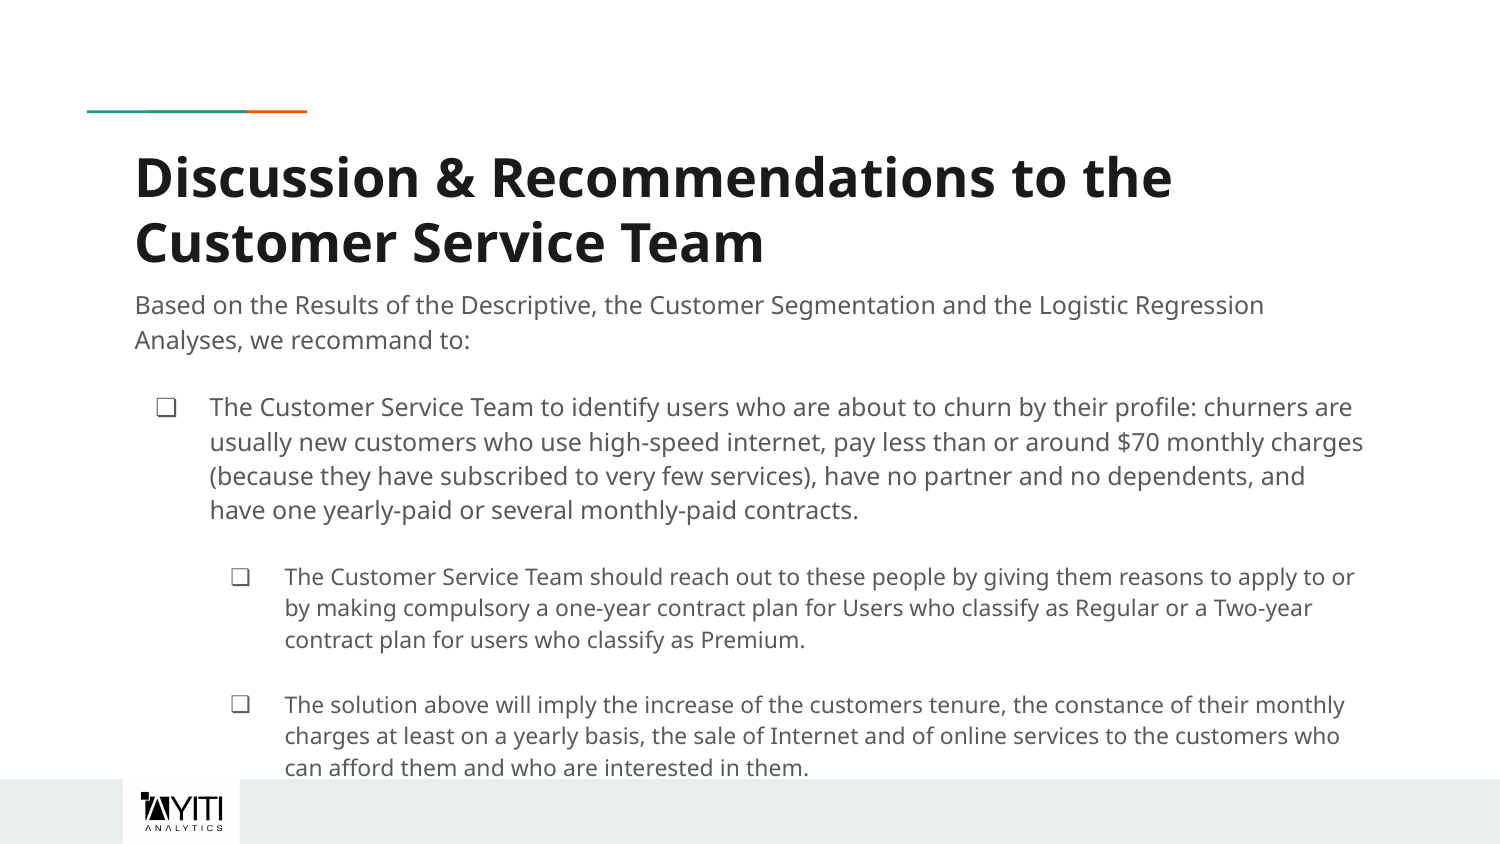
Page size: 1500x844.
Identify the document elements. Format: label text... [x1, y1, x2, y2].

picture [122, 779, 240, 844]
list Based on the Results of the Descriptive, the Customer Segmentation and the Logistic Regression Analyses, we recommand to: The Customer Service Team to identify users who are about to churn by their profile: churners are usually new customers who use high-speed internet, pay less than or around $70 monthly charges (because they have subscribed to very few services), have no partner and no dependents, and have one yearly-paid or several monthly-paid contracts. The Customer Service Team should reach out to these people by giving them reasons to apply to or by making compulsory a one-year contract plan for Users who classify as Regular or a Two-year contract plan for users who classify as Premium. The solution above will imply the increase of the customers tenure, the constance of their monthly charges at least on a yearly basis, the sale of Internet and of online services to the customers who can afford them and who are interested in them. [119, 270, 1381, 642]
title Discussion & Recommendations to the Customer Service Team [119, 128, 1381, 217]
